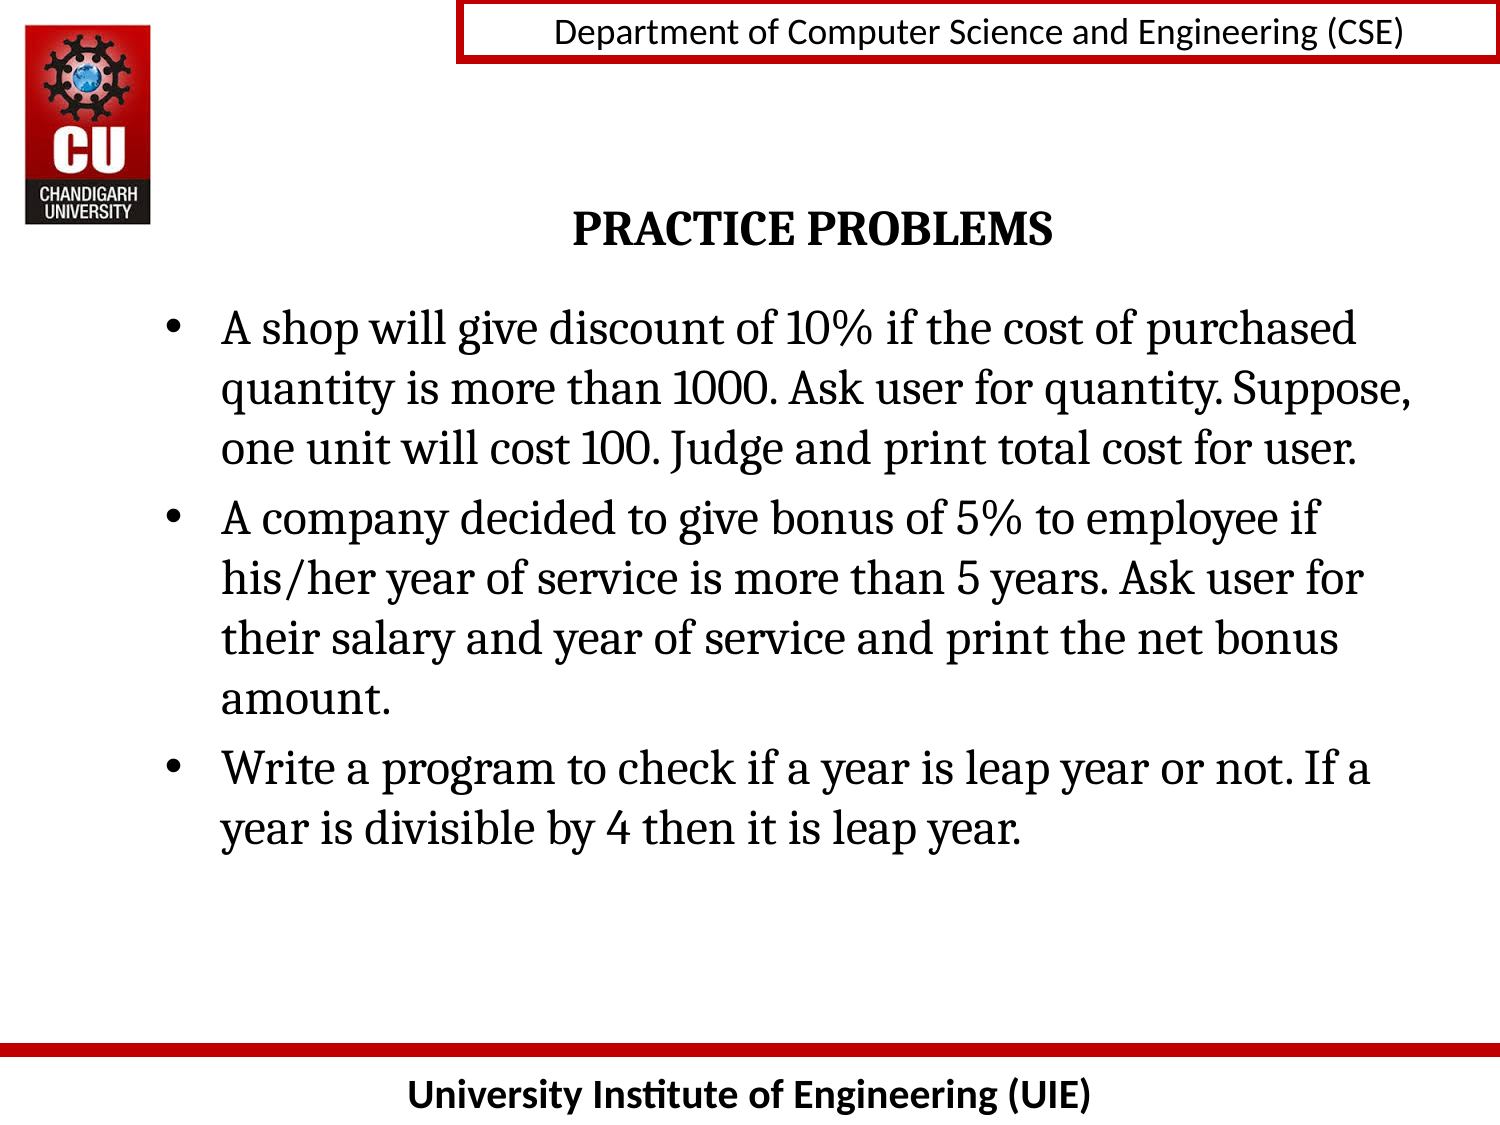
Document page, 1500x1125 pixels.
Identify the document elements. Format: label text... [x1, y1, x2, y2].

list A shop will give discount of 10% if the cost of purchased quantity is more than 1000. Ask user for quantity. Suppose, one unit will cost 100. Judge and print total cost for user. A company decided to give bonus of 5% to employee if his/her year of service is more than 5 years. Ask user for their salary and year of service and print the net bonus amount. Write a program to check if a year is leap year or not. If a year is divisible by 4 then it is leap year. [150, 287, 1463, 1025]
title PRACTICE PROBLEMS [162, 174, 1463, 275]
picture [24, 24, 151, 225]
